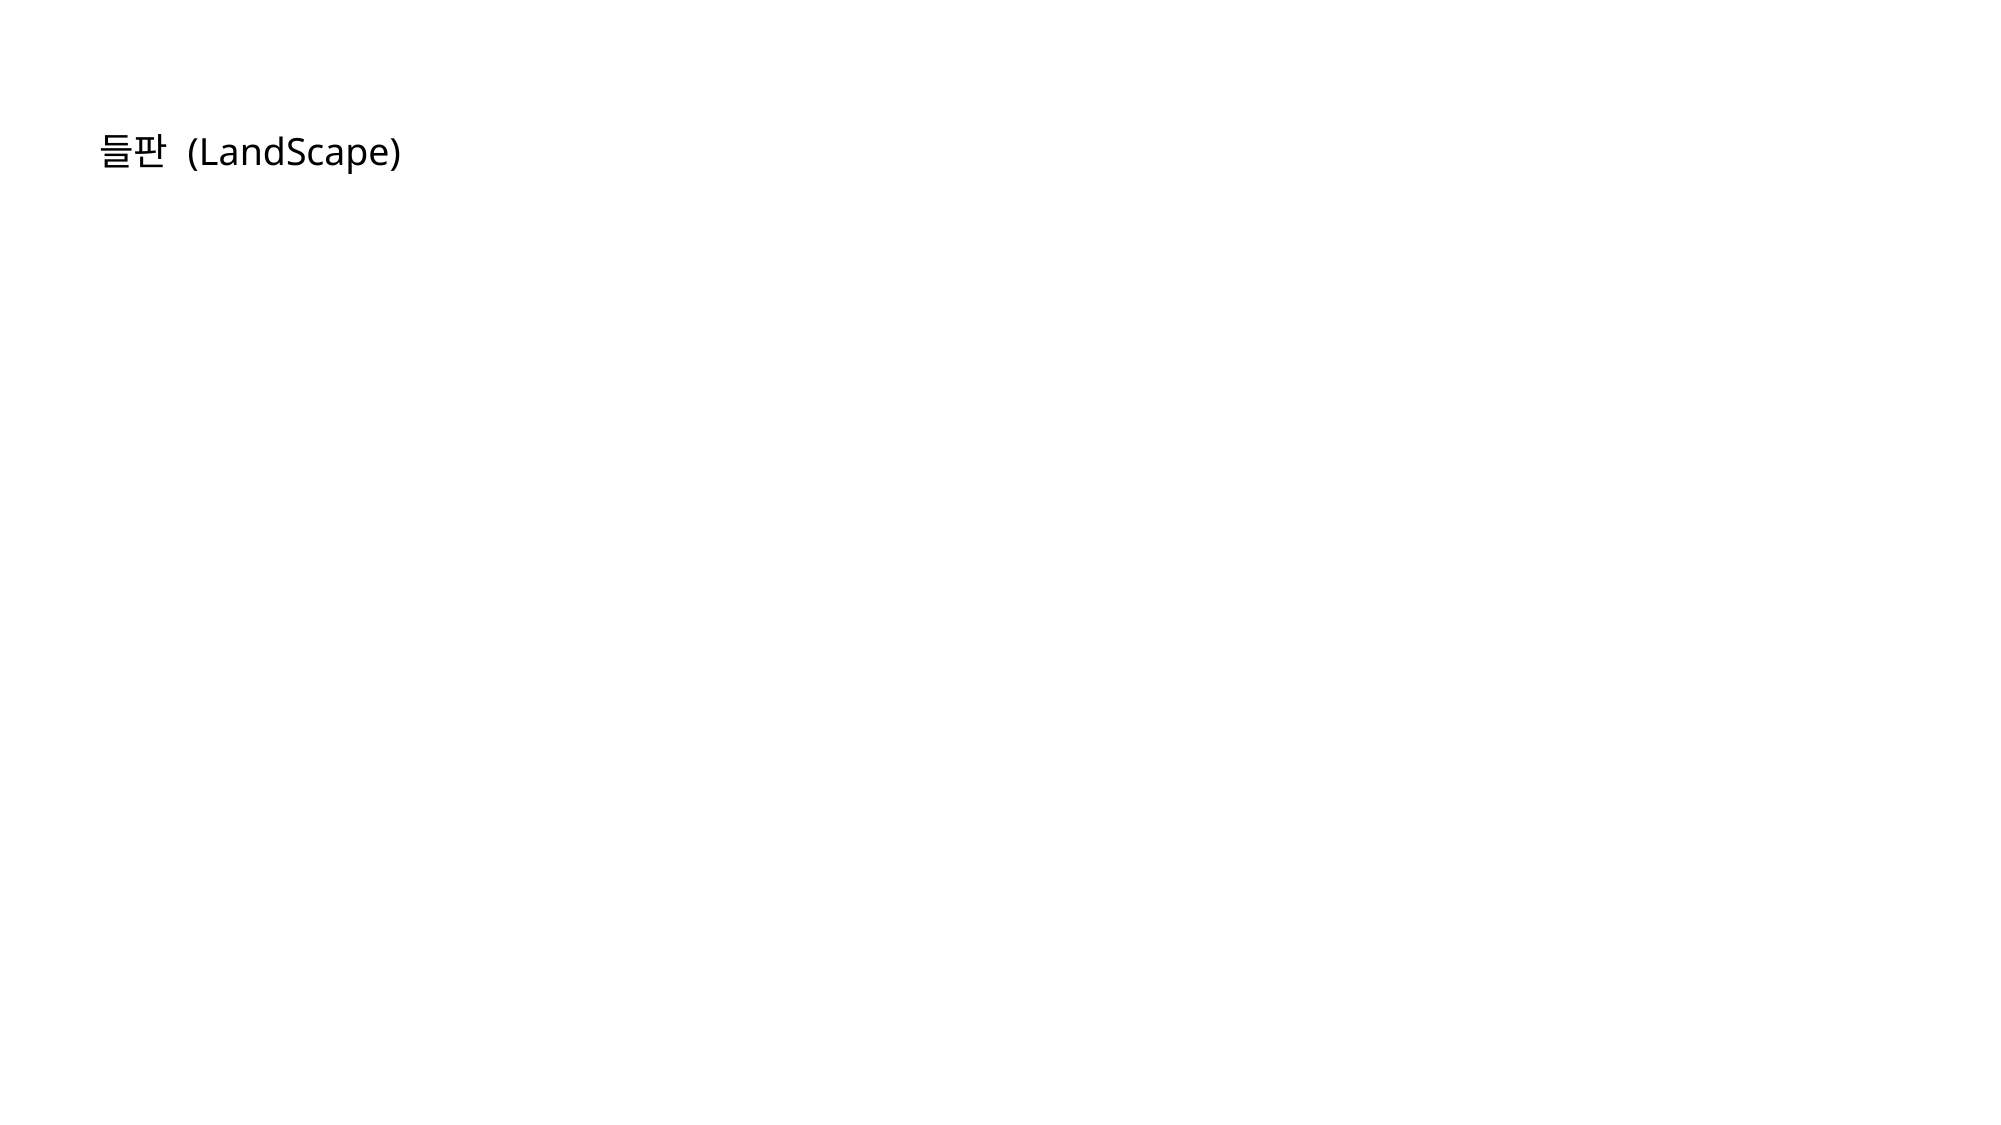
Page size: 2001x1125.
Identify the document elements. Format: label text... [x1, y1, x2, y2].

text_box 들판 (LandScape) [84, 120, 416, 180]
